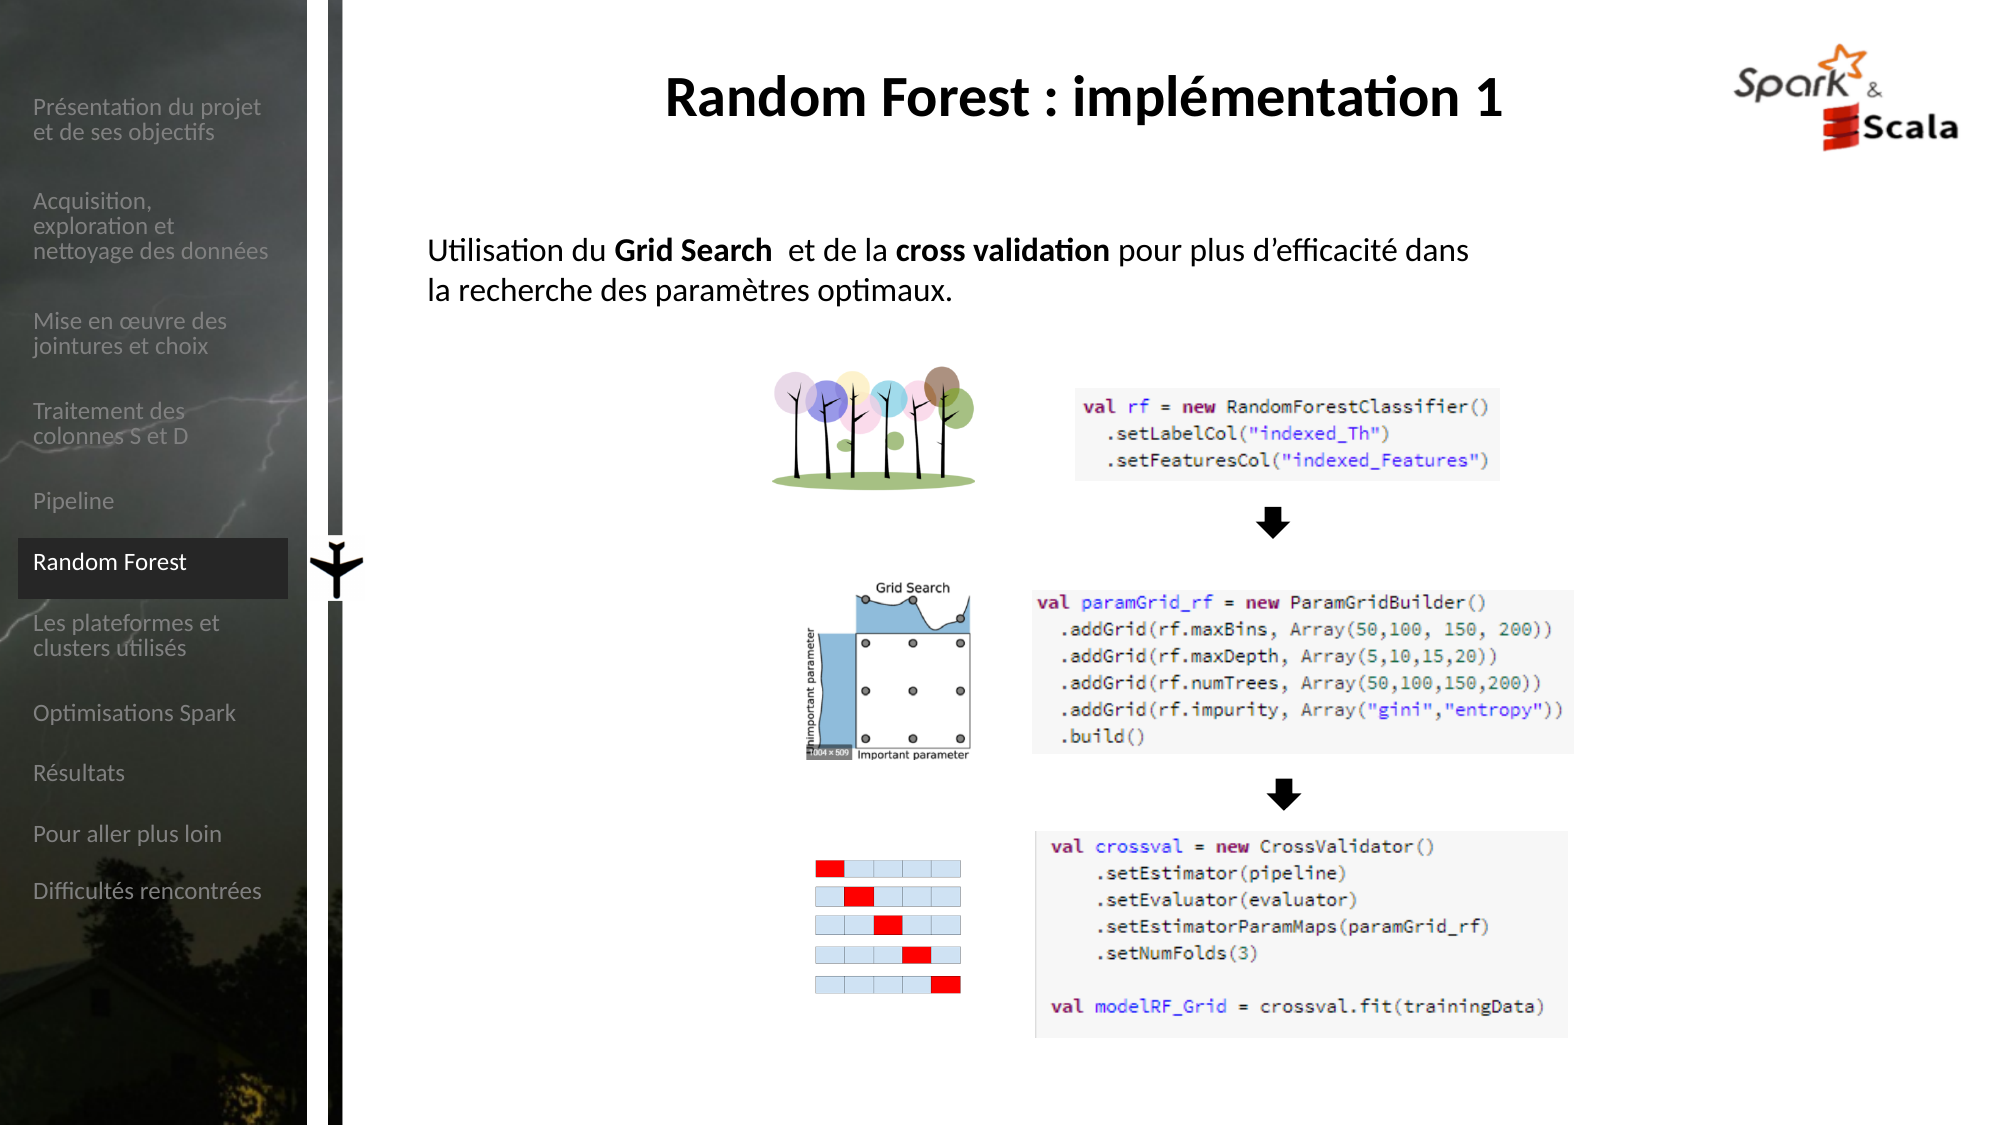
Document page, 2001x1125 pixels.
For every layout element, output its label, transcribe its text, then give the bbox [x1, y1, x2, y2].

picture [1722, 41, 1970, 156]
text_box Random Forest : implémentation 1 [433, 59, 1722, 128]
text_box [1255, 506, 1291, 539]
picture [809, 853, 964, 999]
picture [1035, 831, 1568, 1038]
picture [1075, 388, 1500, 481]
text_box [1266, 778, 1302, 811]
picture [0, 0, 369, 1125]
picture [772, 365, 975, 491]
picture [1032, 590, 1574, 754]
text_box Utilisation du Grid Search et de la cross validation pour plus d’efficacité dans la recherche des paramètres optimaux. [412, 221, 1506, 316]
picture [806, 582, 971, 760]
